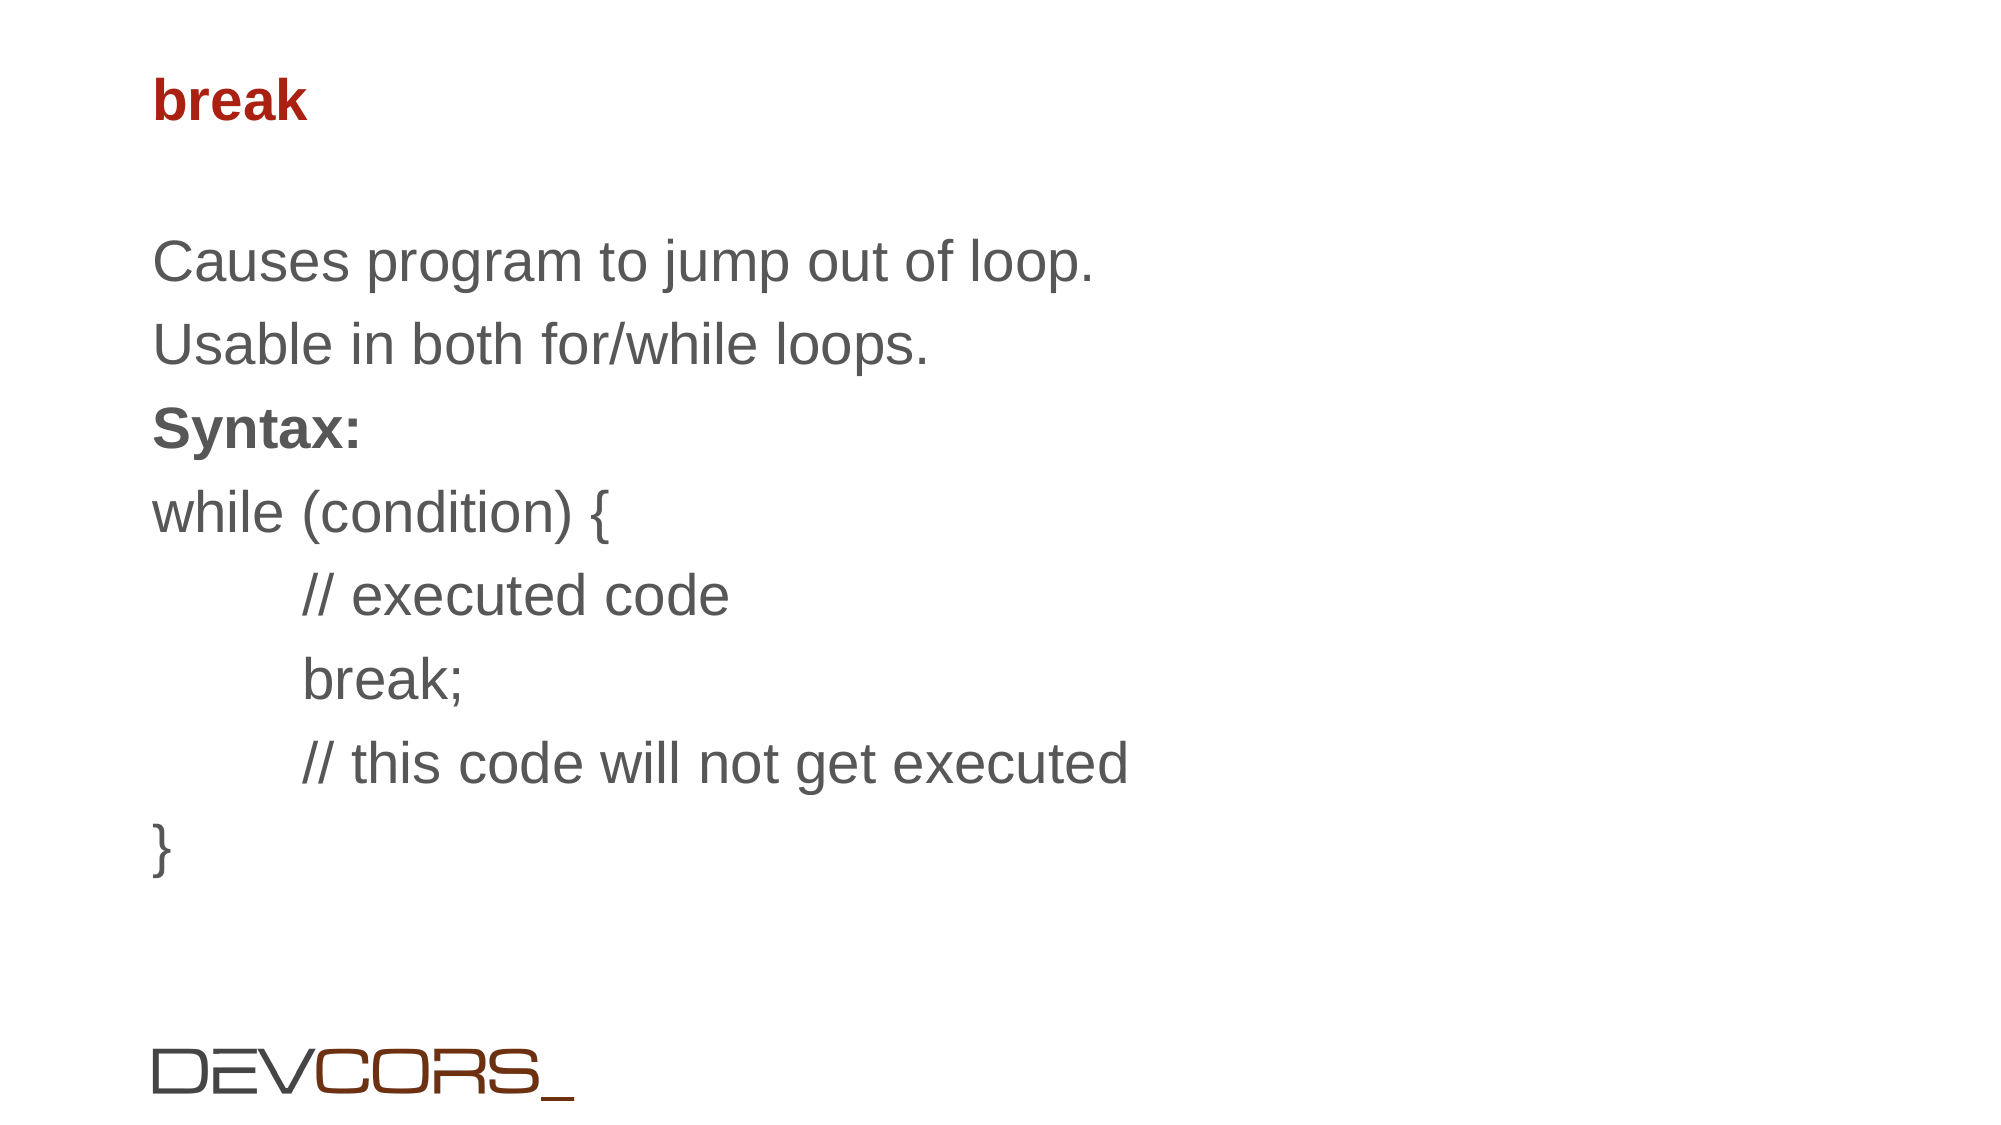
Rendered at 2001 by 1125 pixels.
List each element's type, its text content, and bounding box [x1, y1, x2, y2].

list Causes program to jump out of loop. Usable in both for/while loops. Syntax: while (condition) { // executed code break; // this code will not get executed } [137, 223, 1863, 1014]
picture [137, 1014, 588, 1125]
title break [137, 59, 1863, 144]
